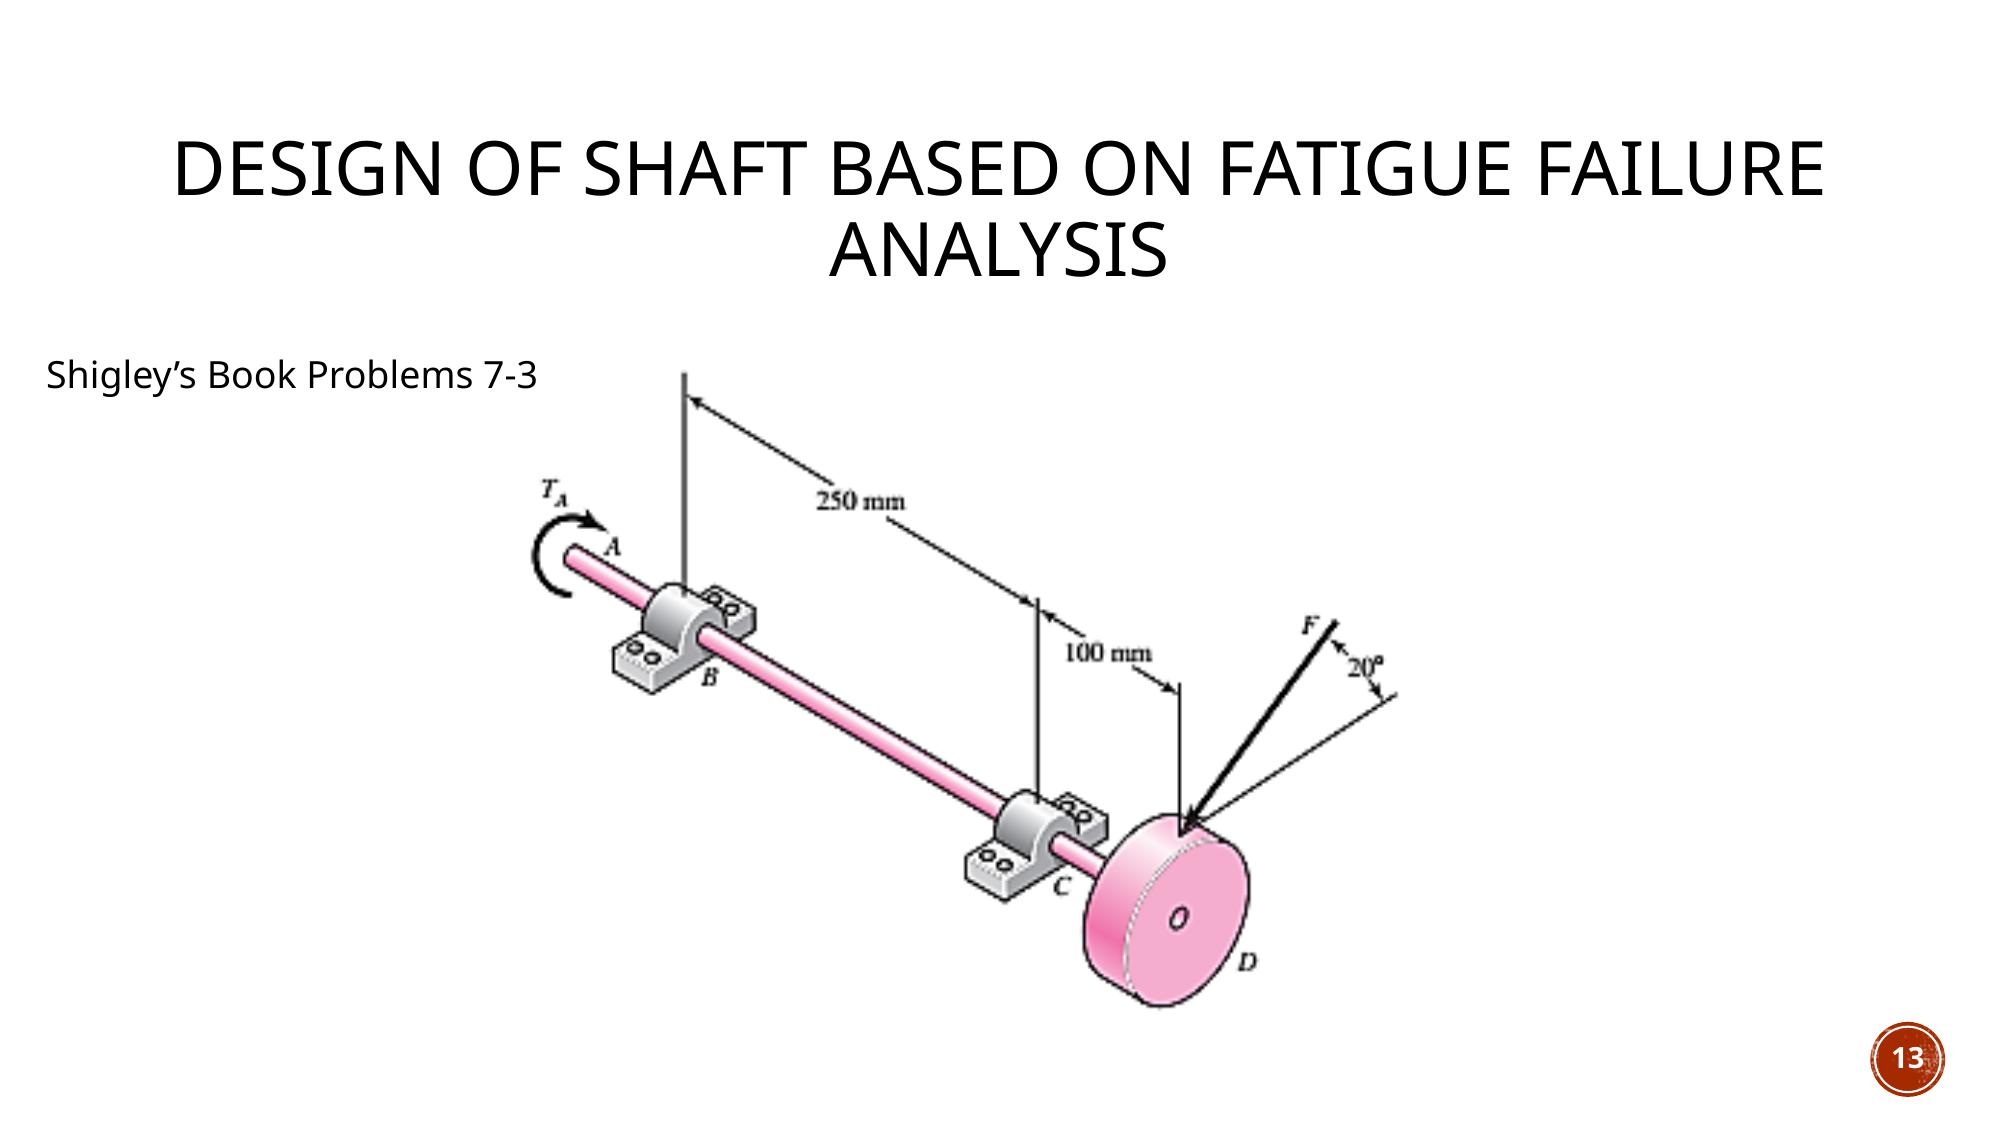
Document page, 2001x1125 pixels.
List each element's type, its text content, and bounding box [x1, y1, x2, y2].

title DESIGN OF SHAFT based on fatigue failure analysis [0, 79, 2000, 344]
slide_number 13 [1855, 1028, 1961, 1089]
picture [486, 347, 1514, 1060]
text_box Shigley’s Book Problems 7-3 [31, 343, 554, 404]
